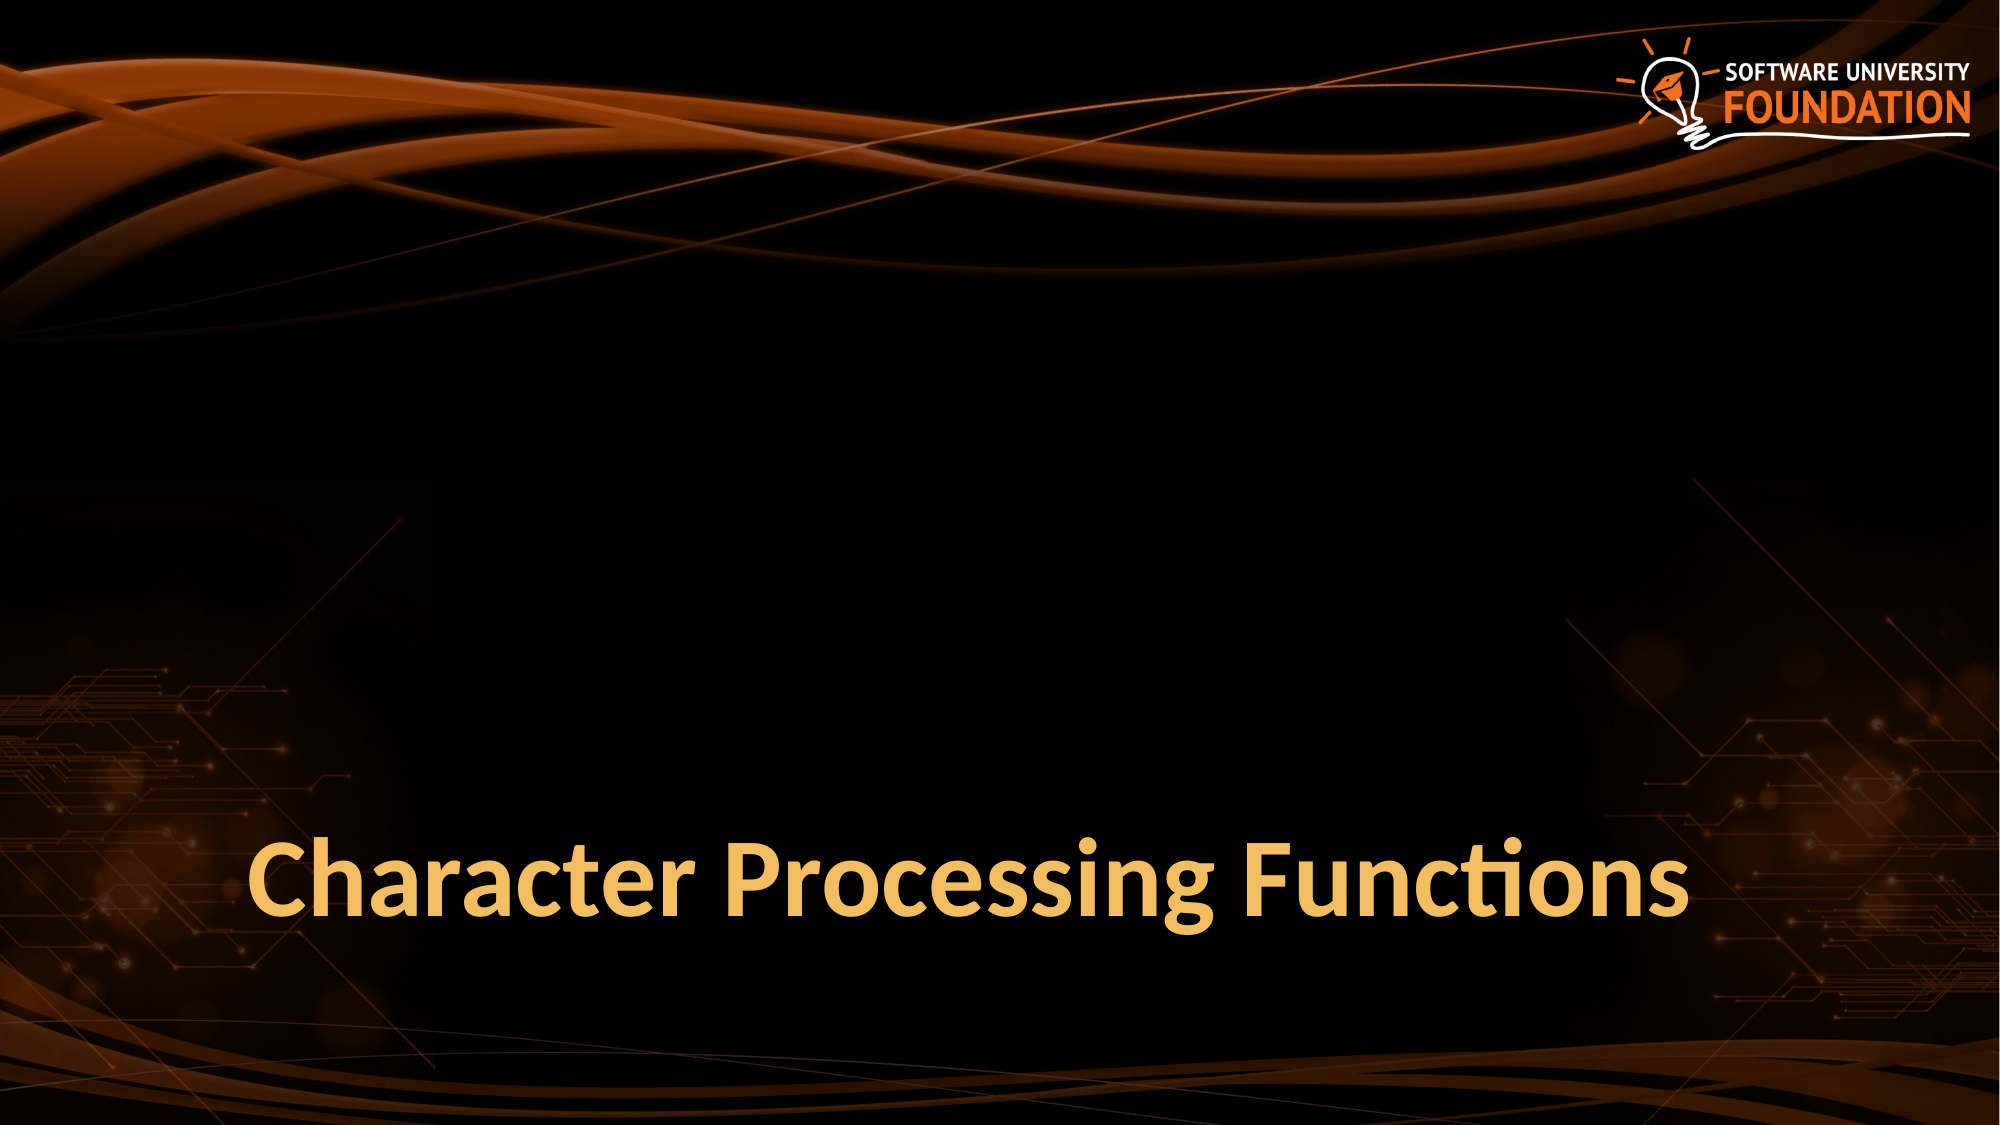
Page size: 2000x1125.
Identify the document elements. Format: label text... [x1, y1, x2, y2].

title Character Processing Functions [237, 812, 1704, 948]
picture [0, 0, 2000, 1125]
